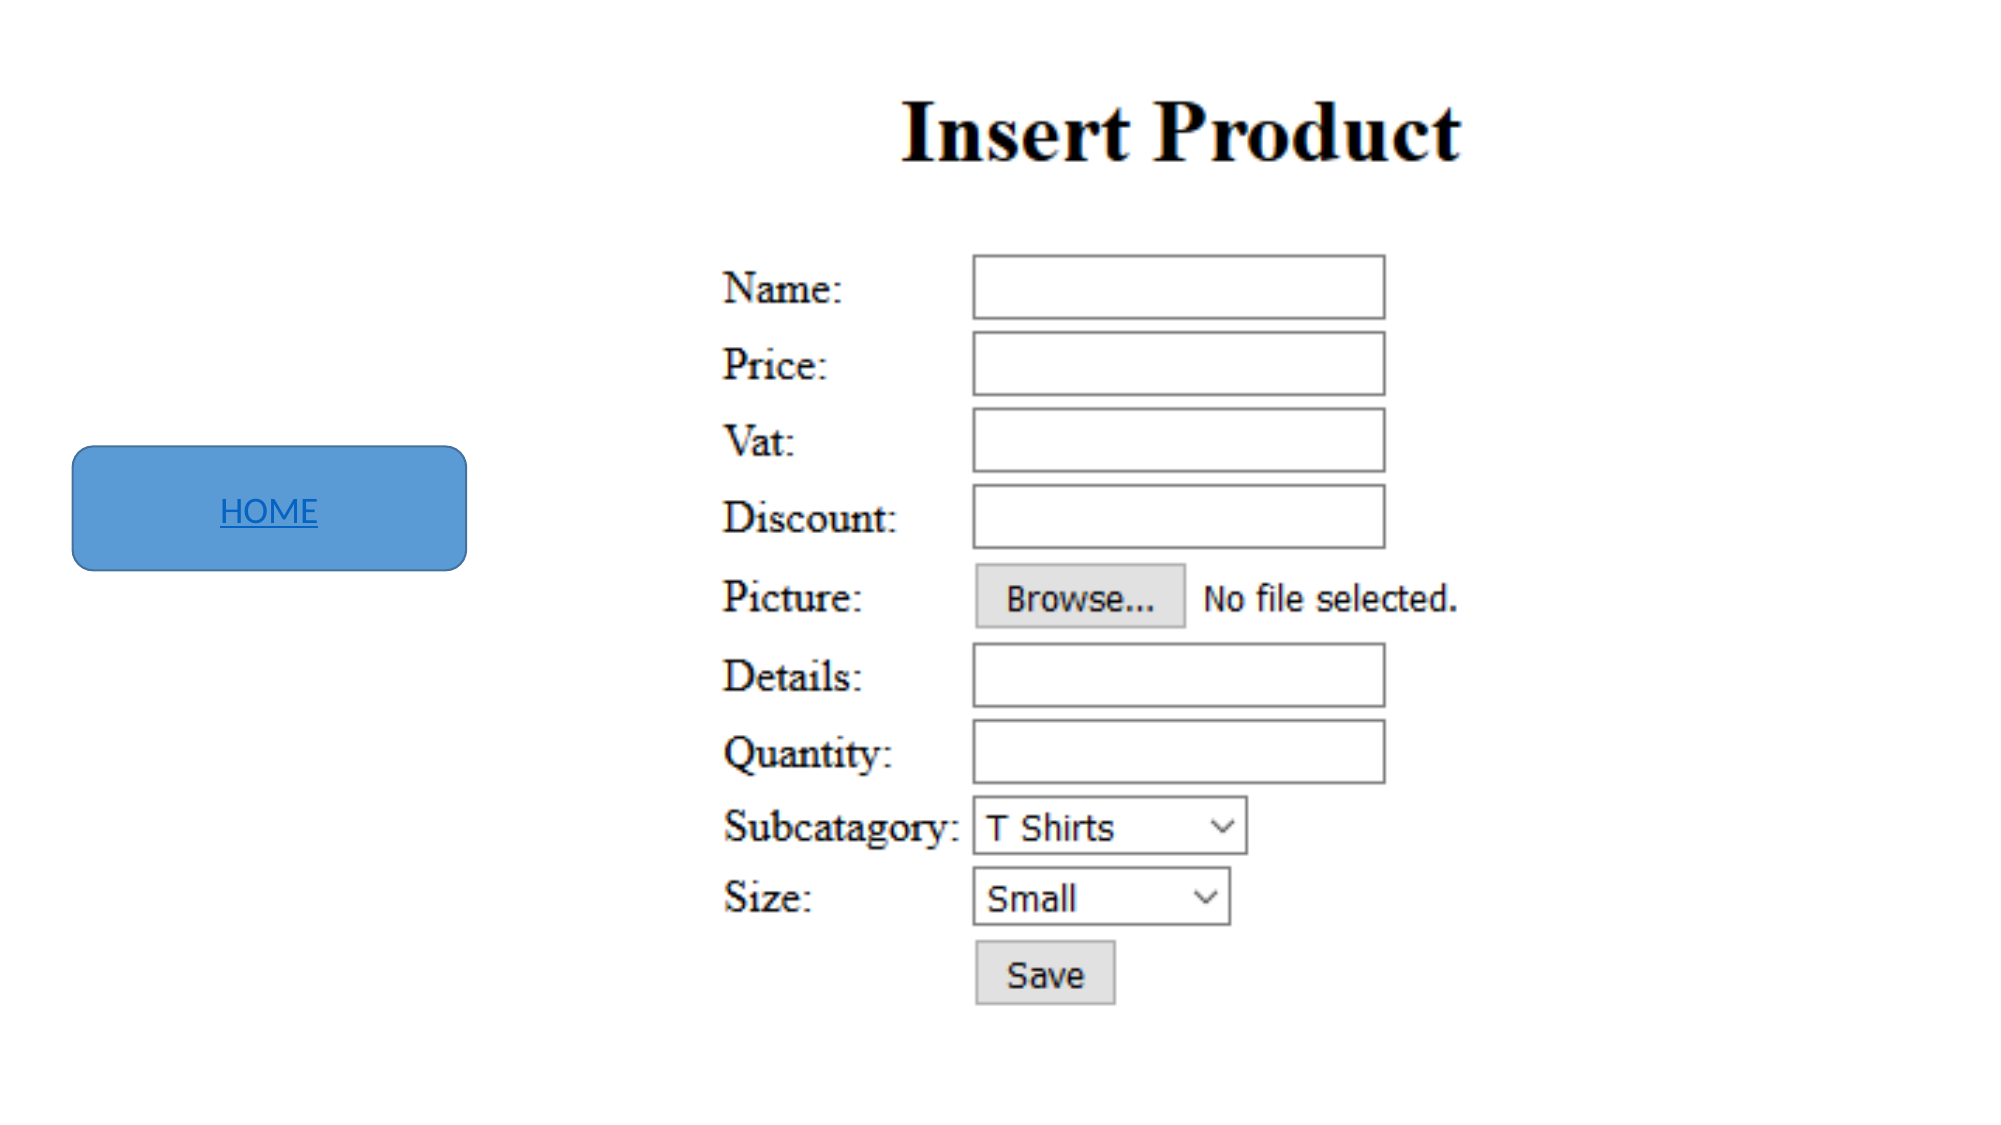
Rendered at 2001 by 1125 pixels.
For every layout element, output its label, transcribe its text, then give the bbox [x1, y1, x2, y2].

text_box HOME [71, 445, 417, 572]
picture [417, 60, 1679, 1081]
